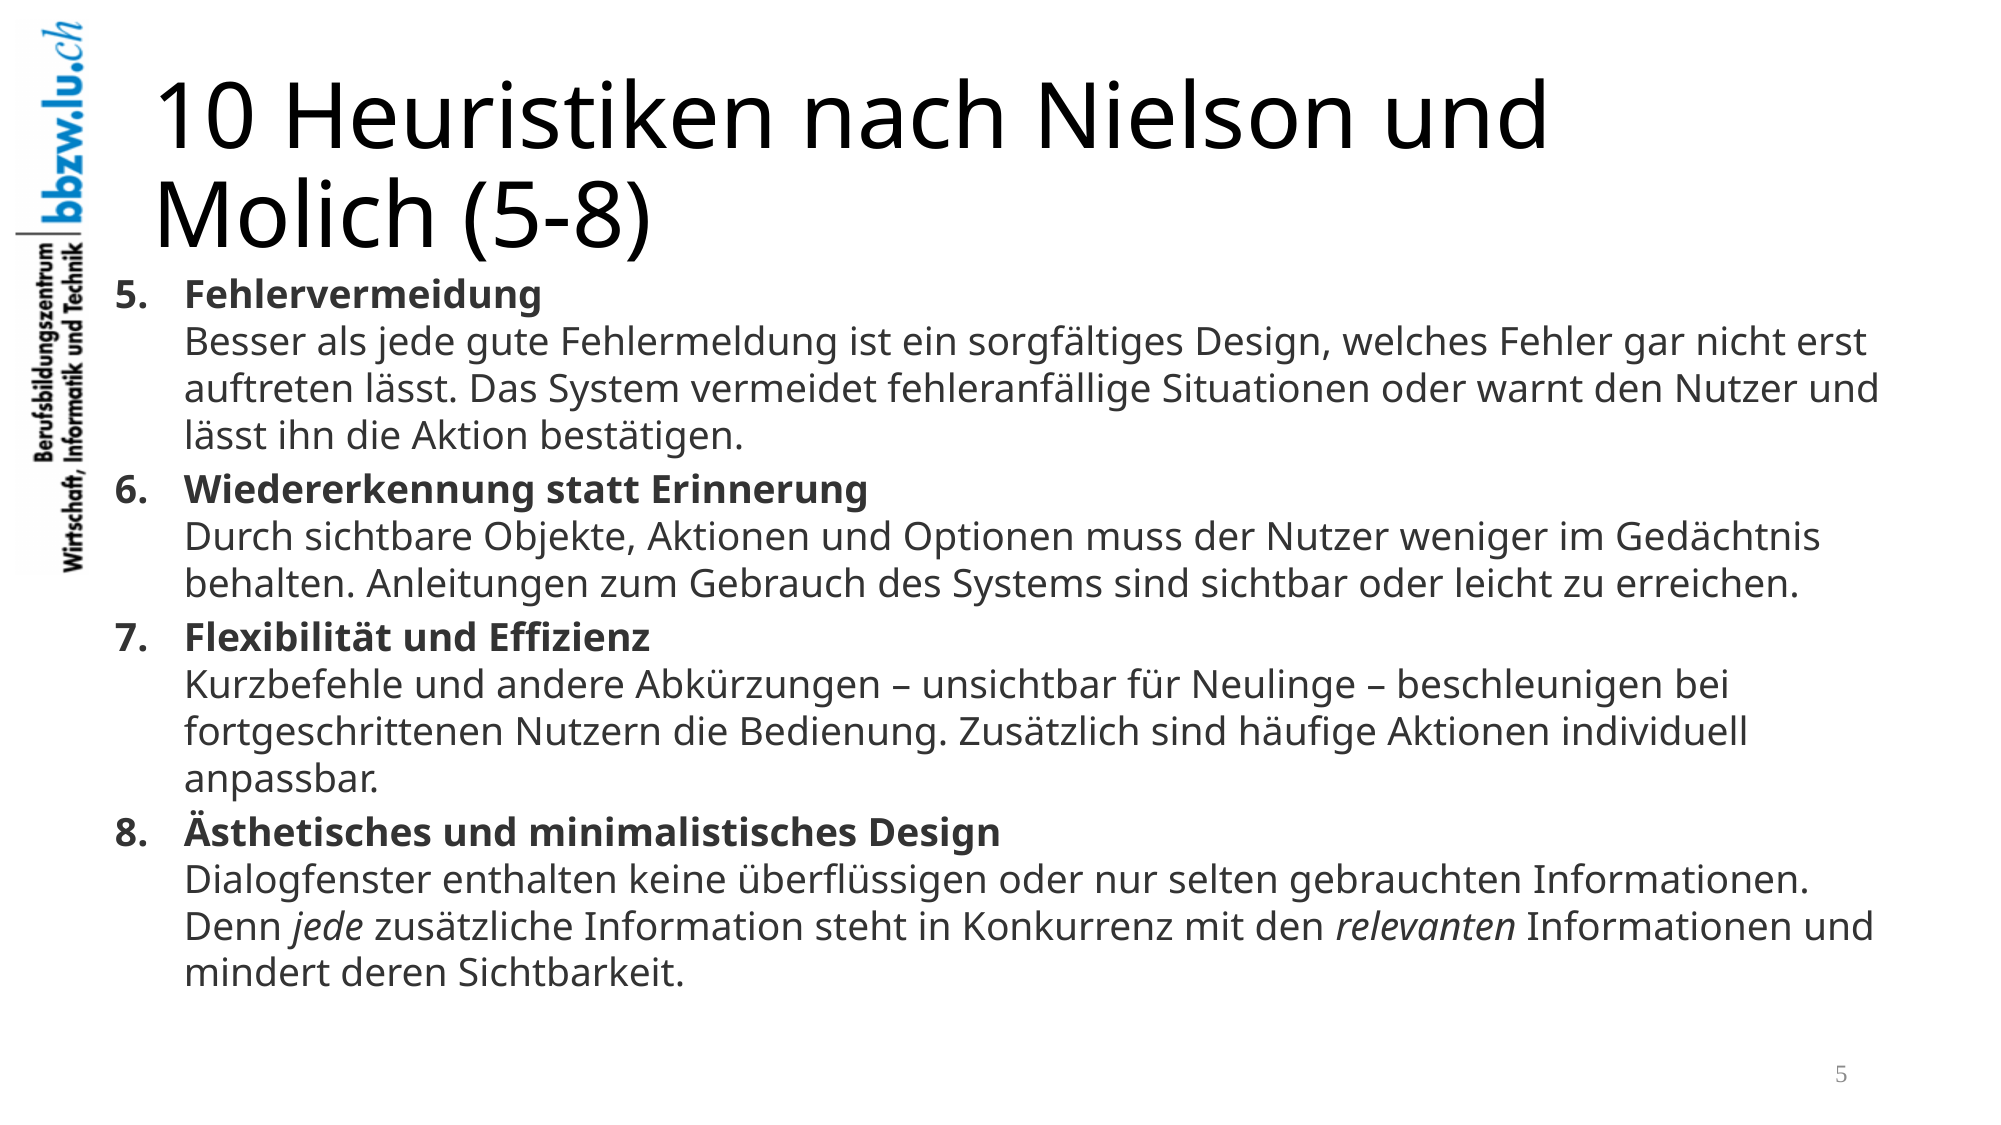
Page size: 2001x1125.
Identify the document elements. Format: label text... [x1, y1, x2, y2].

slide_number 5 [1412, 1042, 1863, 1103]
text_box Fehlervermeidung Besser als jede gute Fehlermeldung ist ein sorgfältiges Design, welches Fehler gar nicht erst auftreten lässt. Das System vermeidet fehleranfällige Situationen oder warnt den Nutzer und lässt ihn die Aktion bestätigen. Wiedererkennung statt Erinnerung Durch sichtbare Objekte, Aktionen und Optionen muss der Nutzer weniger im Gedächtnis behalten. Anleitungen zum Gebrauch des Systems sind sichtbar oder leicht zu erreichen. Flexibilität und Effizienz Kurzbefehle und andere Abkürzungen – unsichtbar für Neulinge – beschleunigen bei fortgeschrittenen Nutzern die Bedienung. Zusätzlich sind häufige Aktionen individuell anpassbar. Ästhetisches und minimalistisches Design Dialogfenster enthalten keine überflüssigen oder nur selten gebrauchten Informationen. Denn jede zusätzliche Information steht in Konkurrenz mit den relevanten Informationen und mindert deren Sichtbarkeit. [99, 262, 1900, 1005]
title 10 Heuristiken nach Nielson und Molich (5-8) [137, 59, 1863, 262]
picture [16, 20, 88, 574]
